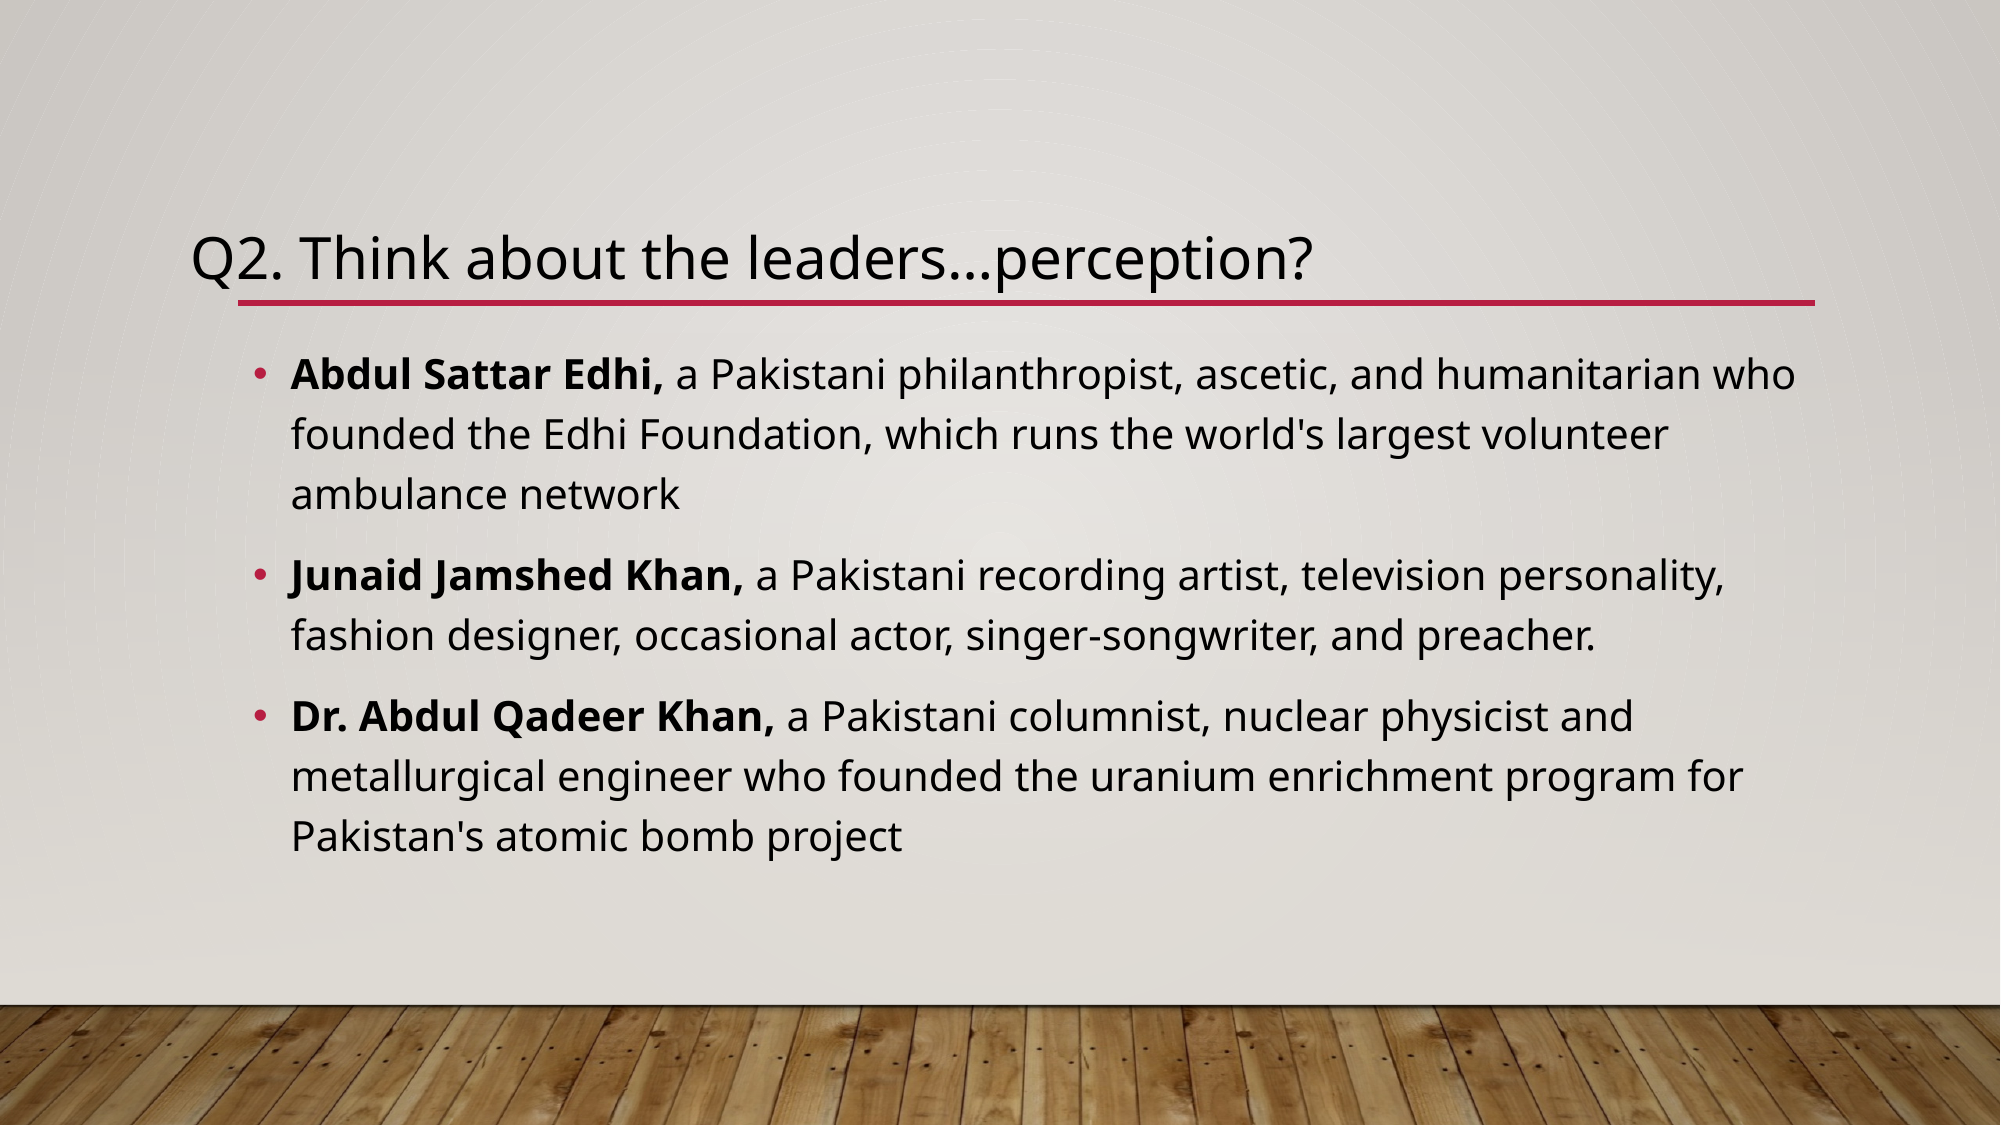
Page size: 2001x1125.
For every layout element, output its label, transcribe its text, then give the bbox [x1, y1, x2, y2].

text_box Q2. Think about the leaders…perception? [175, 213, 1330, 299]
list Abdul Sattar Edhi, a Pakistani philanthropist, ascetic, and humanitarian who founded the Edhi Foundation, which runs the world's largest volunteer ambulance network Junaid Jamshed Khan, a Pakistani recording artist, television personality, fashion designer, occasional actor, singer-songwriter, and preacher. Dr. Abdul Qadeer Khan, a Pakistani columnist, nuclear physicist and metallurgical engineer who founded the uranium enrichment program for Pakistan's atomic bomb project [238, 330, 1814, 897]
picture [0, 1005, 2000, 1125]
